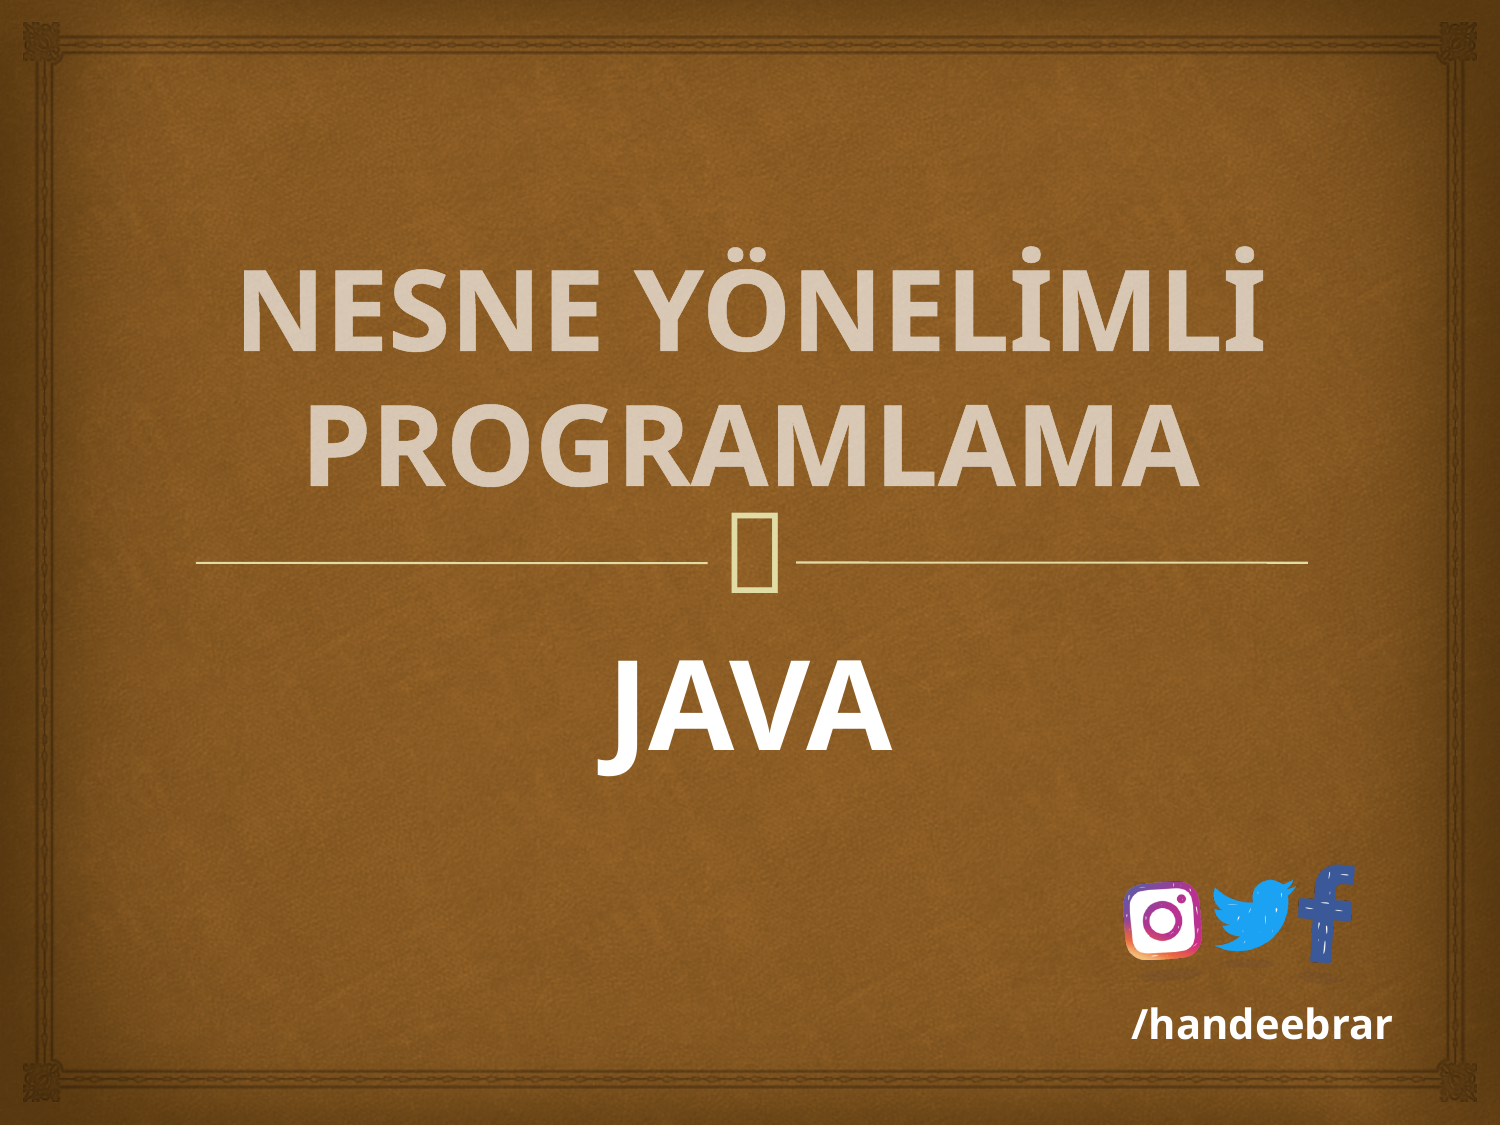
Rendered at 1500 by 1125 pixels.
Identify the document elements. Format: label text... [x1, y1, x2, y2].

picture [0, 0, 1500, 1125]
text_box /handeebrar [1116, 990, 1435, 1056]
subtitle JAVA [225, 618, 1275, 906]
title NESNE YÖNELİMLİ PROGRAMLAMA [183, 231, 1318, 516]
